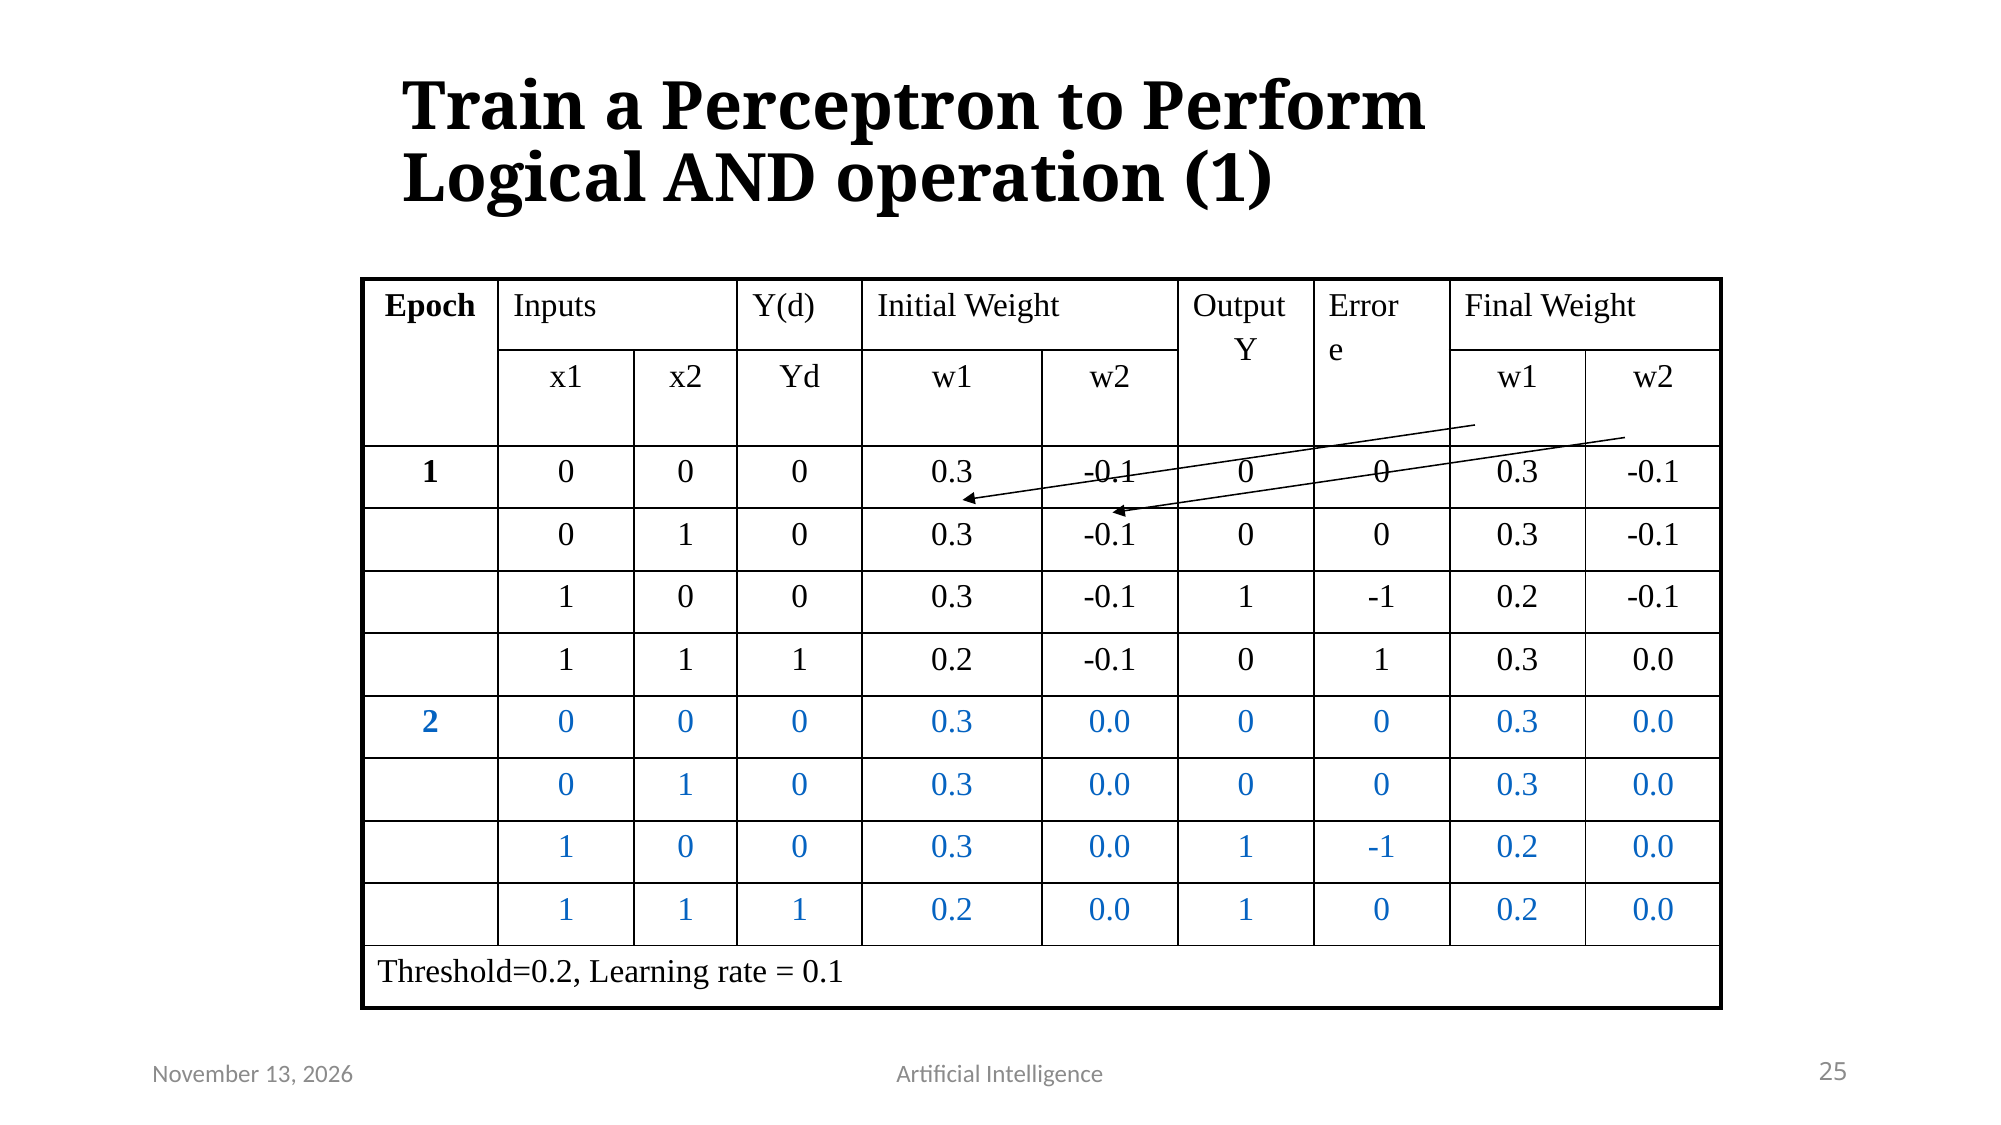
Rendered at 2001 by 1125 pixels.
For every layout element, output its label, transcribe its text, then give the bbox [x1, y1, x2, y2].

table_cell 1 [499, 572, 633, 632]
slide_number 25 [1412, 1042, 1863, 1103]
table_cell 1 [635, 509, 736, 570]
table_cell -1 [1315, 822, 1449, 882]
table_cell 0 [1315, 884, 1449, 945]
table_header Initial Weight [863, 281, 1177, 349]
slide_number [137, 1042, 588, 1103]
table_cell 1 [365, 447, 497, 507]
table_cell 0 [499, 509, 633, 570]
table_cell 0 [1315, 697, 1449, 757]
table_cell 1 [635, 884, 736, 945]
table_cell -0.1 [1043, 469, 1177, 507]
table_header Y(d) [738, 281, 861, 349]
table_cell 1 [1179, 572, 1313, 632]
table_cell 0 [499, 759, 633, 820]
table_cell w1 [1451, 351, 1585, 445]
table_cell Threshold=0.2, Learning rate = 0.1 [365, 946, 1719, 1006]
table_cell 0.2 [1451, 822, 1585, 882]
table_cell 1 [1179, 884, 1313, 945]
table_header Final Weight [1451, 281, 1719, 349]
table_cell -0.1 [1043, 447, 1177, 487]
table_header Inputs [499, 281, 736, 349]
table_cell 0.2 [1451, 572, 1585, 632]
table_cell 0.3 [1451, 634, 1585, 695]
table_cell 0.3 [863, 822, 1041, 882]
table_cell 0.0 [1586, 697, 1719, 757]
table_cell -0.1 [1586, 572, 1719, 632]
table_cell x1 [499, 351, 633, 445]
table_cell 0 [1179, 484, 1313, 507]
table_cell 0.2 [863, 634, 1041, 695]
table_cell 0.3 [1451, 509, 1585, 570]
table_cell w1 [863, 351, 1041, 445]
table_cell 0.3 [1451, 447, 1585, 507]
table_cell 1 [499, 822, 633, 882]
table_cell [365, 509, 497, 570]
table_cell Yd [738, 351, 861, 445]
table_cell w2 [1043, 351, 1177, 445]
table_cell 0.0 [1586, 634, 1719, 695]
table_cell 0 [1315, 509, 1449, 570]
text_box [962, 424, 1475, 505]
table_cell 0 [1179, 759, 1313, 820]
table_header Error e [1315, 281, 1449, 445]
table_cell 0 [738, 759, 861, 820]
table_cell 0.0 [1043, 697, 1177, 757]
table_cell 0 [738, 822, 861, 882]
table_cell 1 [738, 884, 861, 945]
table_cell 1 [635, 759, 736, 820]
table_cell 0 [1315, 464, 1449, 507]
table_cell [365, 884, 497, 945]
table_cell w2 [1586, 351, 1719, 445]
table_cell x2 [635, 351, 736, 445]
table_cell -0.1 [1043, 634, 1177, 695]
text_box [1112, 437, 1625, 517]
table_cell 1 [1315, 634, 1449, 695]
table_cell -0.1 [1043, 572, 1177, 632]
table_cell -0.1 [1586, 509, 1719, 570]
table_cell 0.3 [1451, 759, 1585, 820]
table_cell 0.3 [863, 697, 1041, 757]
table_cell 1 [1179, 822, 1313, 882]
table_cell 0 [738, 509, 861, 570]
table_cell 0 [635, 697, 736, 757]
table_cell 0 [499, 697, 633, 757]
table_cell 0 [738, 697, 861, 757]
table_cell 0.3 [863, 572, 1041, 632]
table_cell 0.3 [1451, 697, 1585, 757]
table_cell 0 [635, 447, 736, 507]
table_cell 0 [1179, 697, 1313, 757]
table_cell 0 [635, 822, 736, 882]
table_cell -0.1 [1043, 509, 1177, 570]
table_cell 0.3 [863, 759, 1041, 820]
table_header Output Y [1179, 281, 1313, 445]
footer Artificial Intelligence [662, 1042, 1338, 1103]
table_cell 1 [738, 634, 861, 695]
table_cell 0.0 [1043, 759, 1177, 820]
title Train a Perceptron to Perform Logical AND operation (1) [387, 50, 1663, 238]
table_cell 1 [635, 634, 736, 695]
table_cell 0 [1179, 449, 1313, 502]
table_cell 0 [738, 447, 861, 507]
table_cell 0.3 [863, 447, 1041, 507]
table_cell [365, 759, 497, 820]
table_cell 2 [365, 697, 497, 757]
table_cell [365, 822, 497, 882]
table_cell 0.3 [863, 509, 1041, 570]
table_cell 0 [1315, 447, 1449, 482]
table_cell 0 [738, 572, 861, 632]
table_header Epoch [365, 281, 497, 445]
table_cell [365, 572, 497, 632]
table_cell 0.0 [1586, 884, 1719, 945]
table_cell -1 [1315, 572, 1449, 632]
table_cell 0 [1179, 447, 1313, 468]
table_cell 0.0 [1586, 759, 1719, 820]
table_cell 0 [1179, 509, 1313, 570]
table_cell 0 [499, 447, 633, 507]
table_cell 1 [499, 634, 633, 695]
table_cell 0.0 [1043, 884, 1177, 945]
table_cell 0 [635, 572, 736, 632]
table_cell 0.2 [863, 884, 1041, 945]
table_cell 0 [1315, 759, 1449, 820]
table_cell 0 [1179, 634, 1313, 695]
table_cell 1 [499, 884, 633, 945]
table_cell 0.0 [1586, 822, 1719, 882]
table_cell [365, 634, 497, 695]
table_cell 0.2 [1451, 884, 1585, 945]
table_cell -0.1 [1586, 447, 1719, 507]
table_cell 0.0 [1043, 822, 1177, 882]
